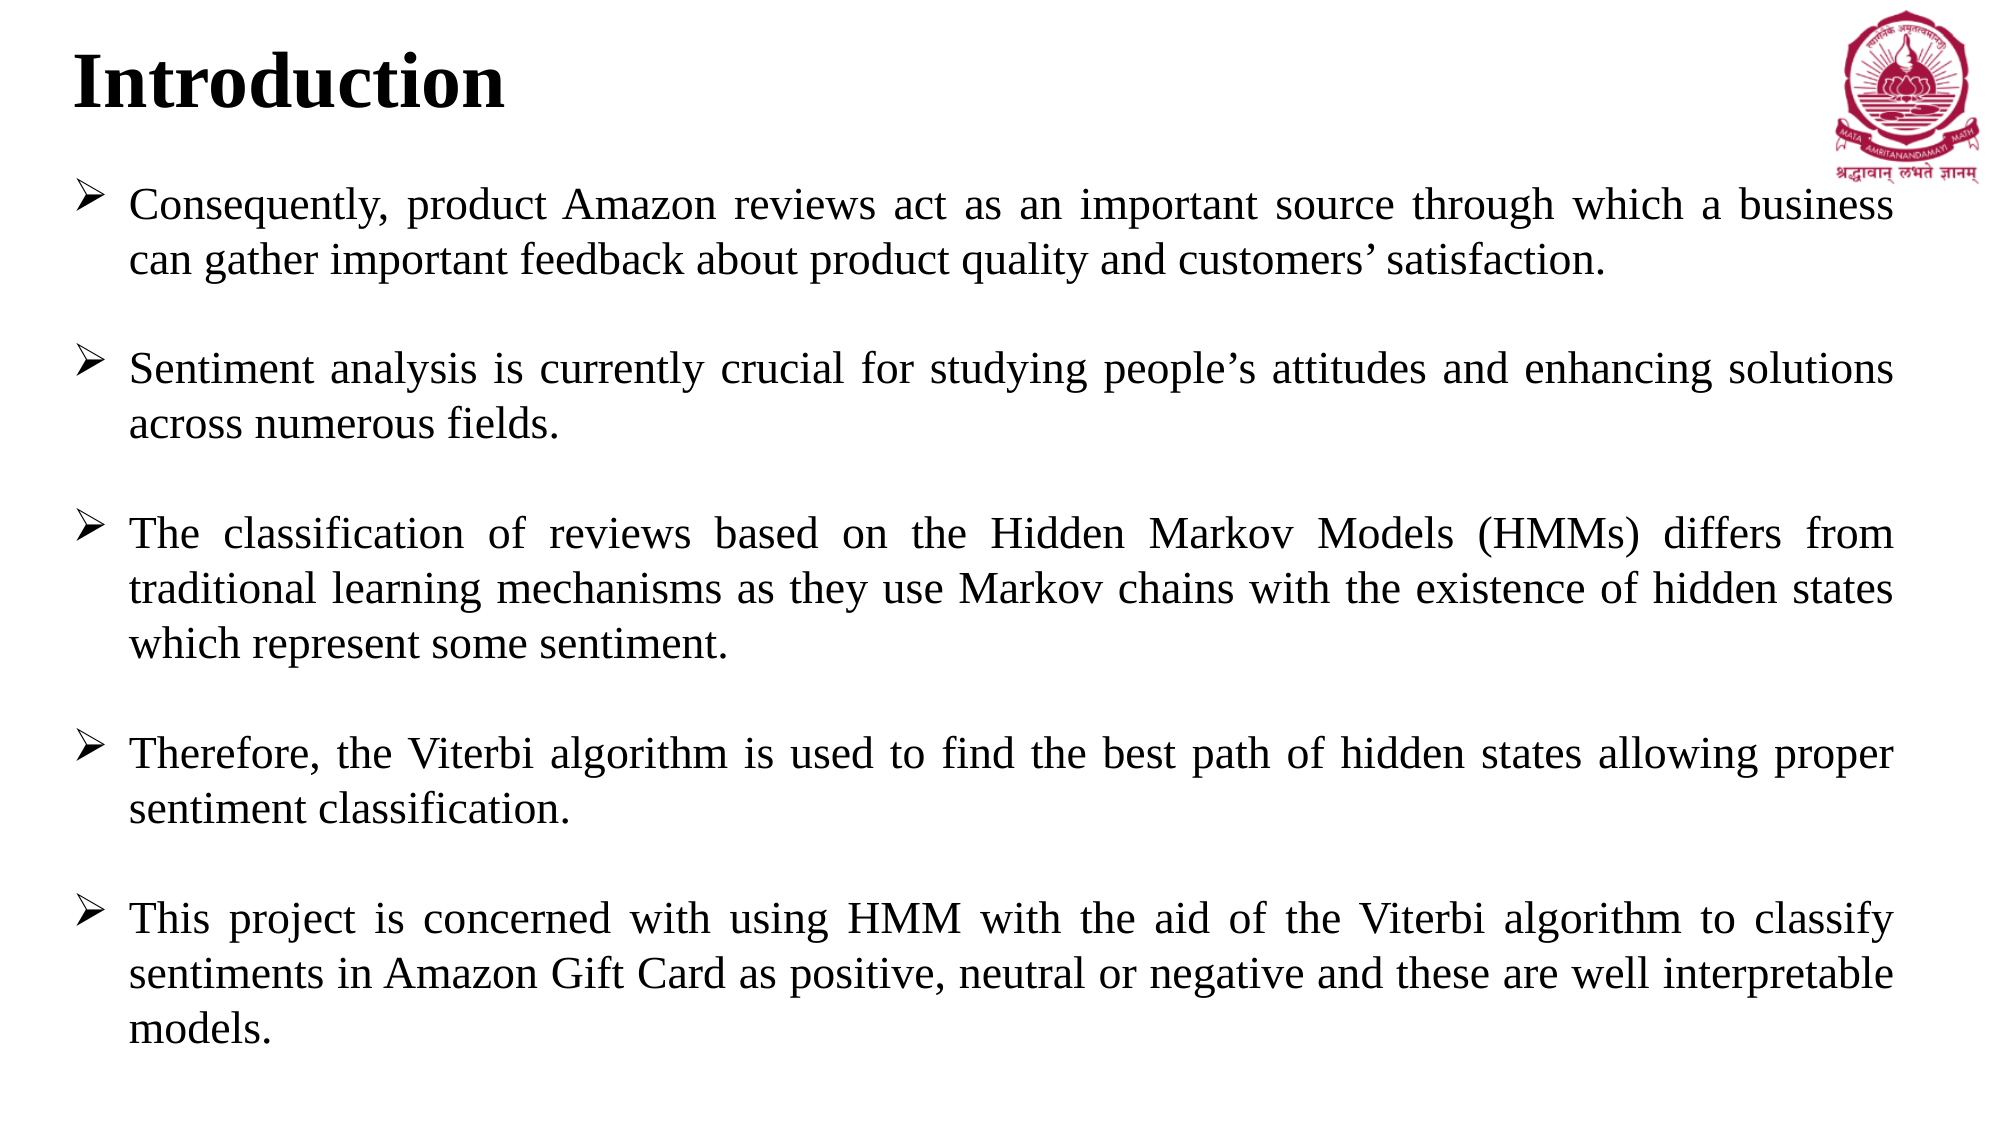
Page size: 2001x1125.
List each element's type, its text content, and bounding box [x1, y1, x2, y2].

title Introduction [57, 30, 1783, 133]
text_box Consequently, product Amazon reviews act as an important source through which a business can gather important feedback about product quality and customers’ satisfaction. Sentiment analysis is currently crucial for studying people’s attitudes and enhancing solutions across numerous fields. The classification of reviews based on the Hidden Markov Models (HMMs) differs from traditional learning mechanisms as they use Markov chains with the existence of hidden states which represent some sentiment. Therefore, the Viterbi algorithm is used to find the best path of hidden states allowing proper sentiment classification. This project is concerned with using HMM with the aid of the Viterbi algorithm to classify sentiments in Amazon Gift Card as positive, neutral or negative and these are well interpretable models. [57, 165, 1911, 1061]
picture [1817, 0, 1988, 193]
